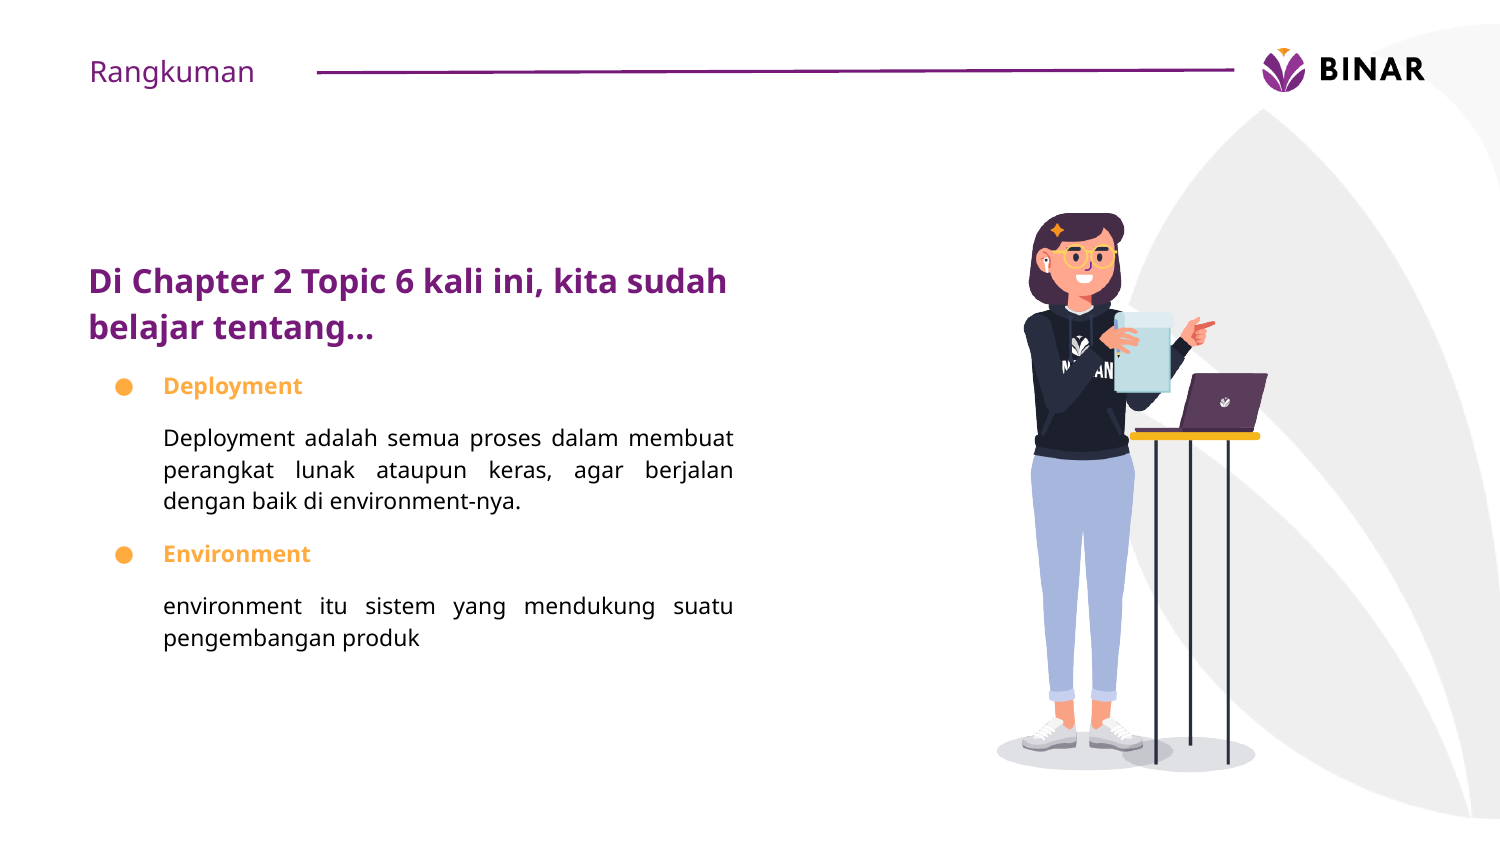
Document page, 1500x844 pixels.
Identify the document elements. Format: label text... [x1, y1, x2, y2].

text_box Rangkuman [74, 23, 485, 118]
picture [749, 24, 1500, 819]
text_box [316, 69, 1235, 73]
text_box Di Chapter 2 Topic 6 kali ini, kita sudah belajar tentang... Deployment Deployment adalah semua proses dalam membuat perangkat lunak ataupun keras, agar berjalan dengan baik di environment-nya. Environment environment itu sistem yang mendukung suatu pengembangan produk [73, 117, 750, 788]
